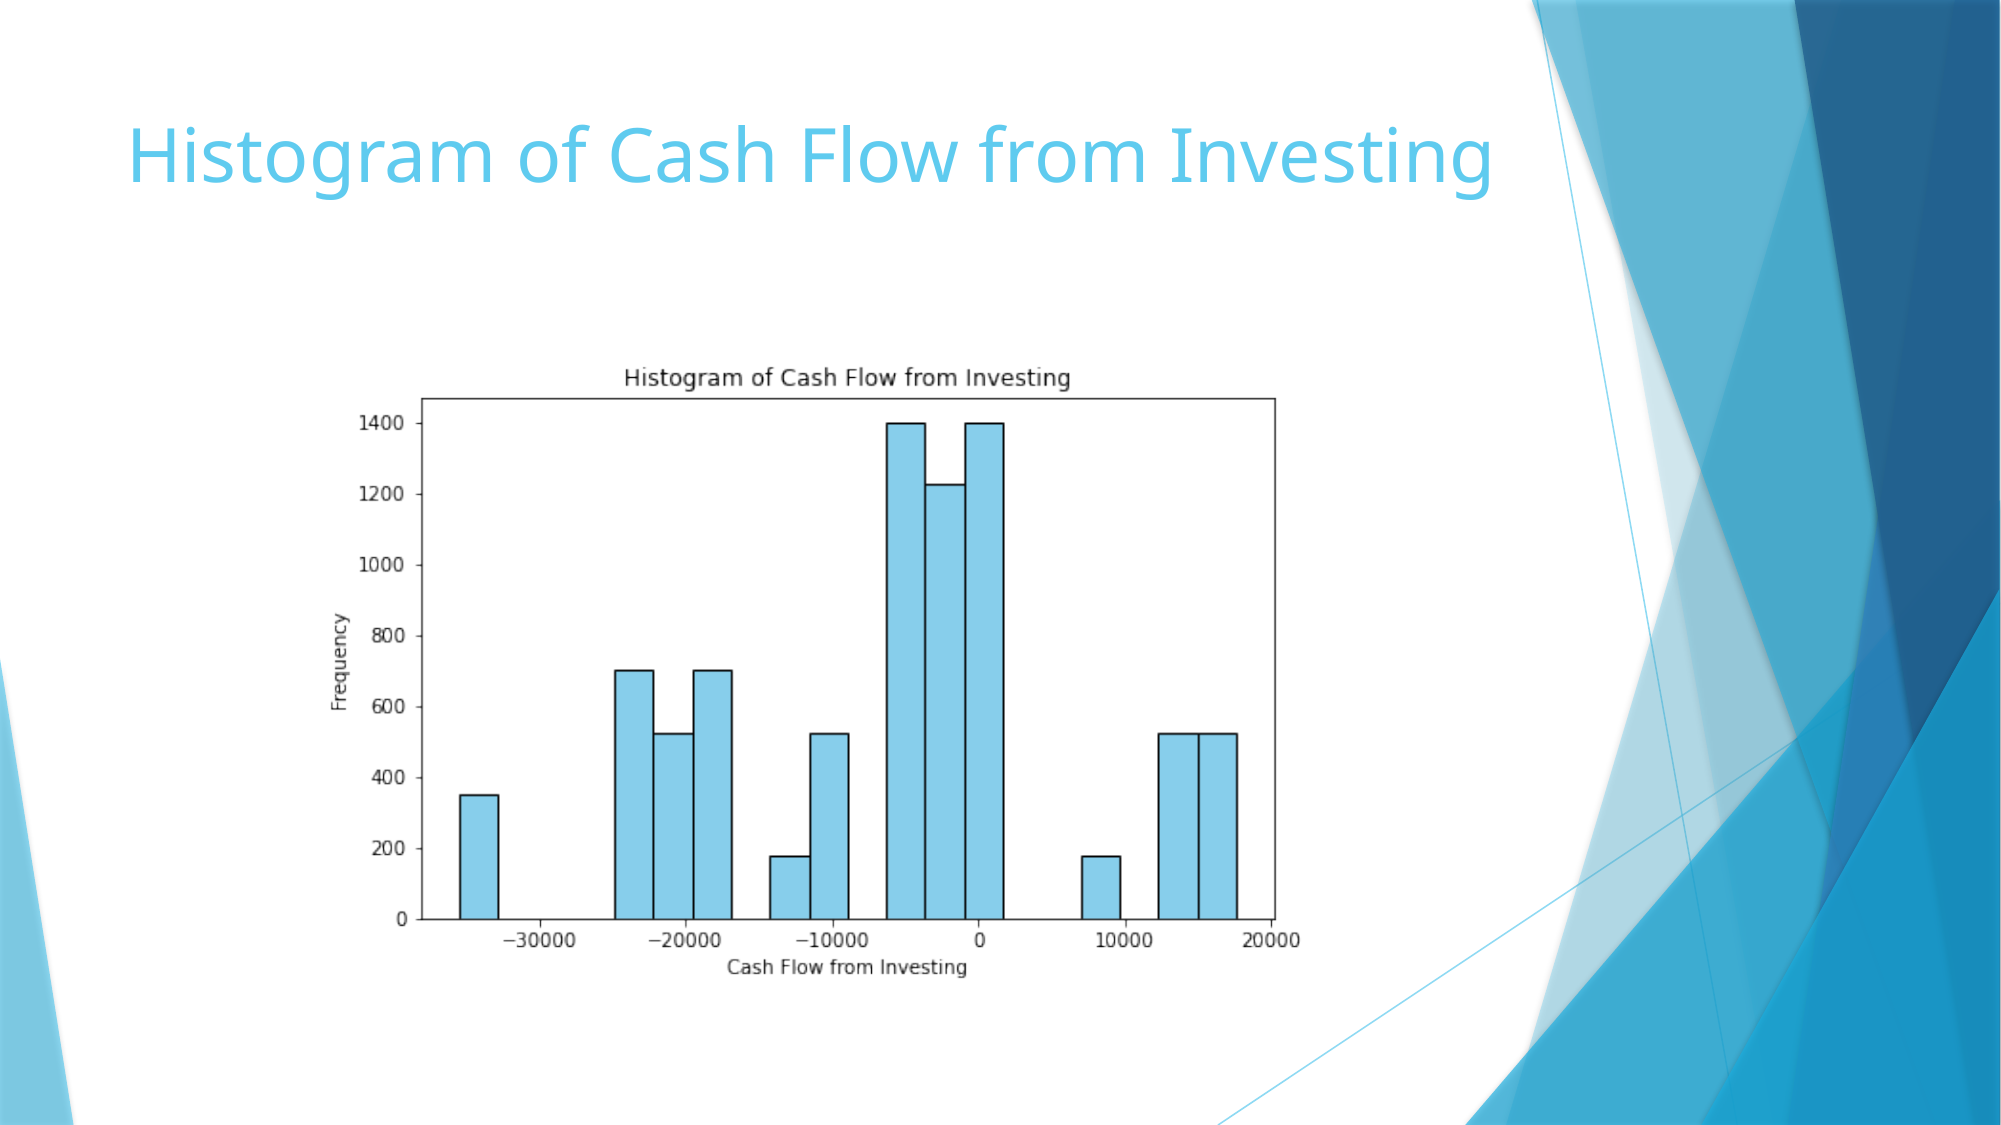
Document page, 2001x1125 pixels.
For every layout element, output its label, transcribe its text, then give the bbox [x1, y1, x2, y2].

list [317, 353, 1315, 992]
title Histogram of Cash Flow from Investing [111, 99, 1522, 317]
